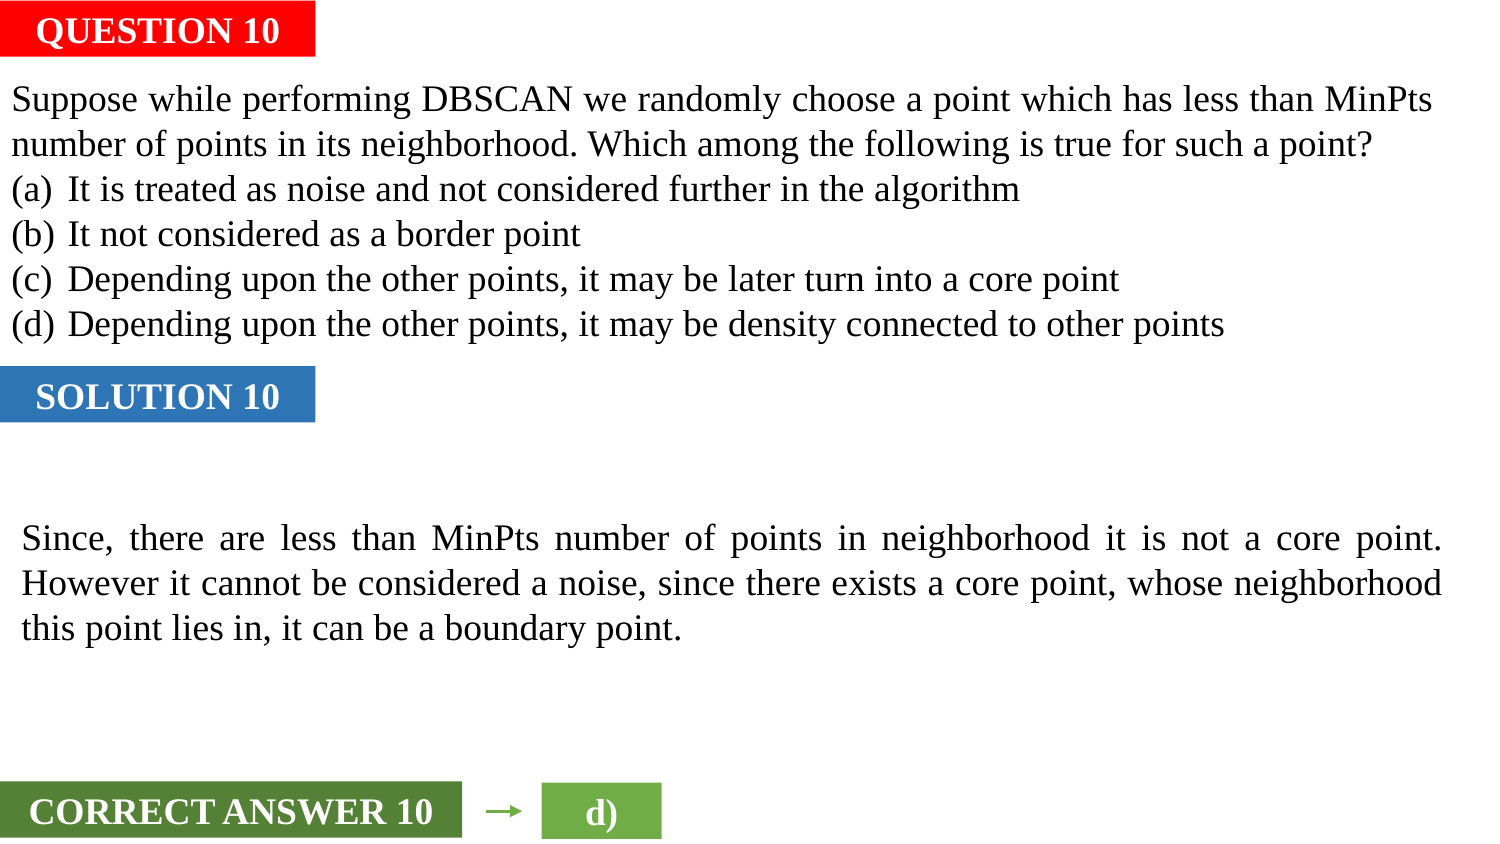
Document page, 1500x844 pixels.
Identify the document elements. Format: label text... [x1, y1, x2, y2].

text_box Suppose while performing DBSCAN we randomly choose a point which has less than MinPts number of points in its neighborhood. Which among the following is true for such a point? It is treated as noise and not considered further in the algorithm It not considered as a border point Depending upon the other points, it may be later turn into a core point Depending upon the other points, it may be density connected to other points [0, 66, 1446, 351]
text_box SOLUTION 10 [0, 366, 316, 423]
text_box Since, there are less than MinPts number of points in neighborhood it is not a core point. However it cannot be considered a noise, since there exists a core point, whose neighborhood this point lies in, it can be a boundary point. [10, 506, 1456, 655]
text_box CORRECT ANSWER 10 [0, 781, 463, 838]
text_box QUESTION 10 [0, 0, 316, 57]
text_box d) [541, 782, 662, 839]
